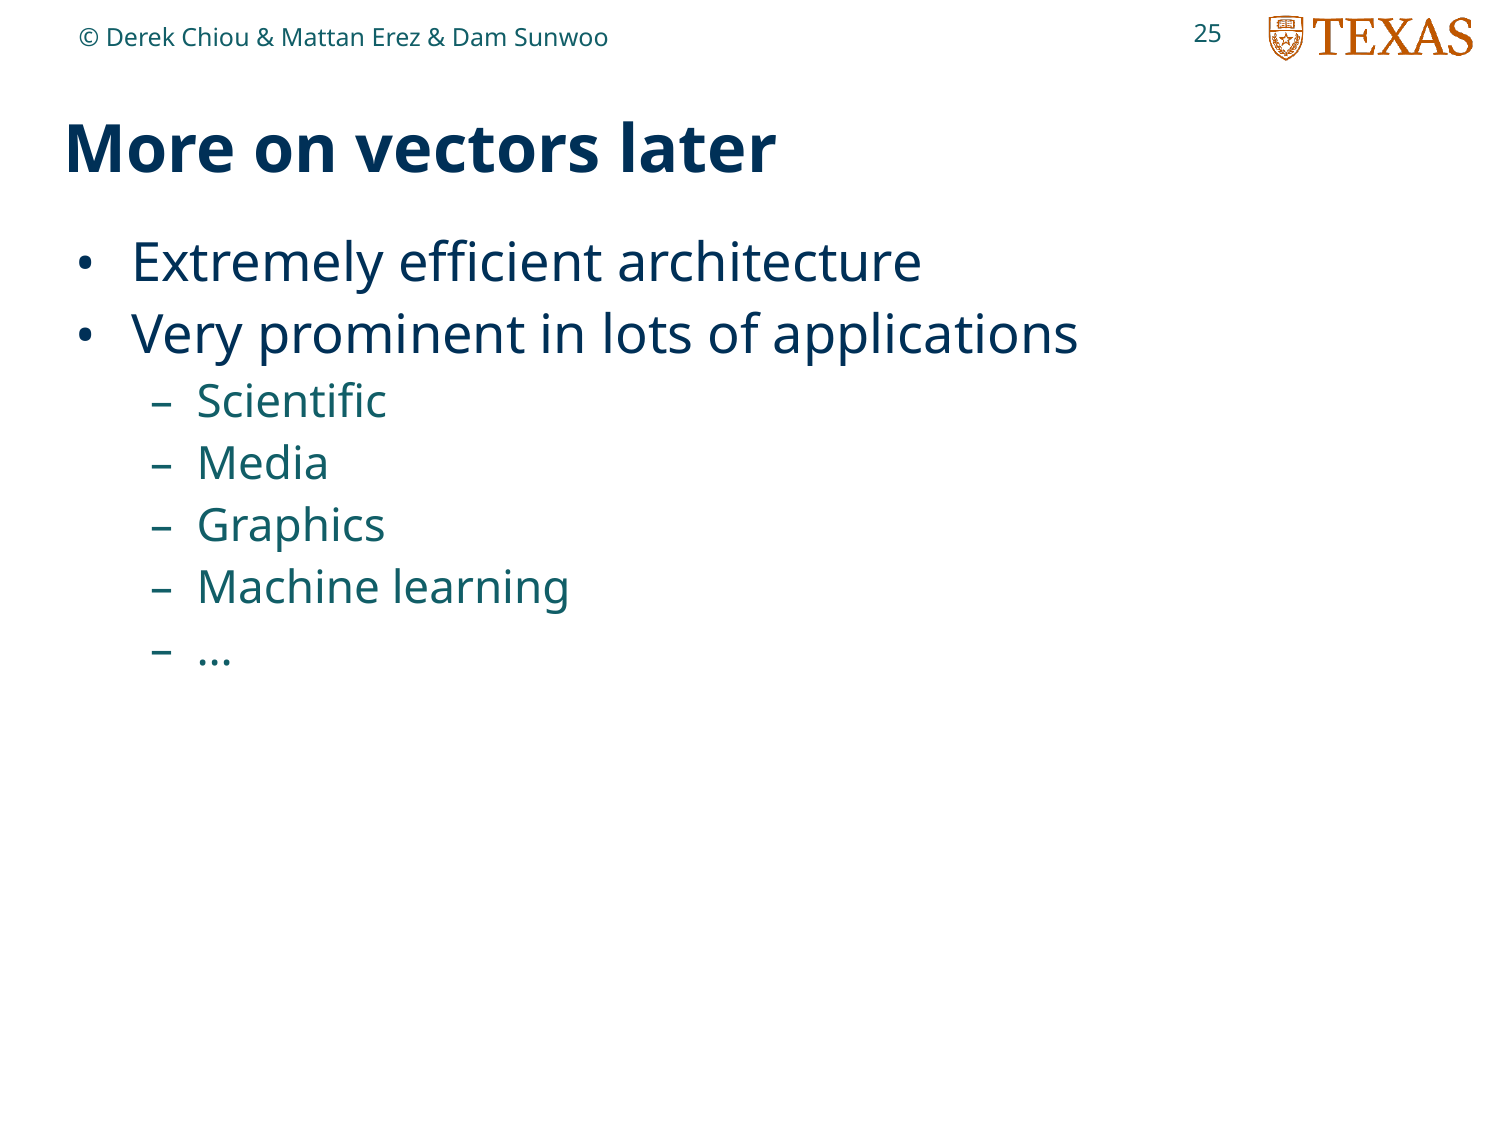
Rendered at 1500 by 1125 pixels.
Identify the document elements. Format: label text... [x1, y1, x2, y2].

slide_number 25 [1100, 0, 1238, 73]
title More on vectors later [63, 75, 1475, 223]
footer © Derek Chiou & Mattan Erez & Dam Sunwoo [63, 3, 914, 73]
list Extremely efficient architecture Very prominent in lots of applications Scientific Media Graphics Machine learning … [75, 235, 1475, 1123]
picture [1268, 12, 1474, 63]
